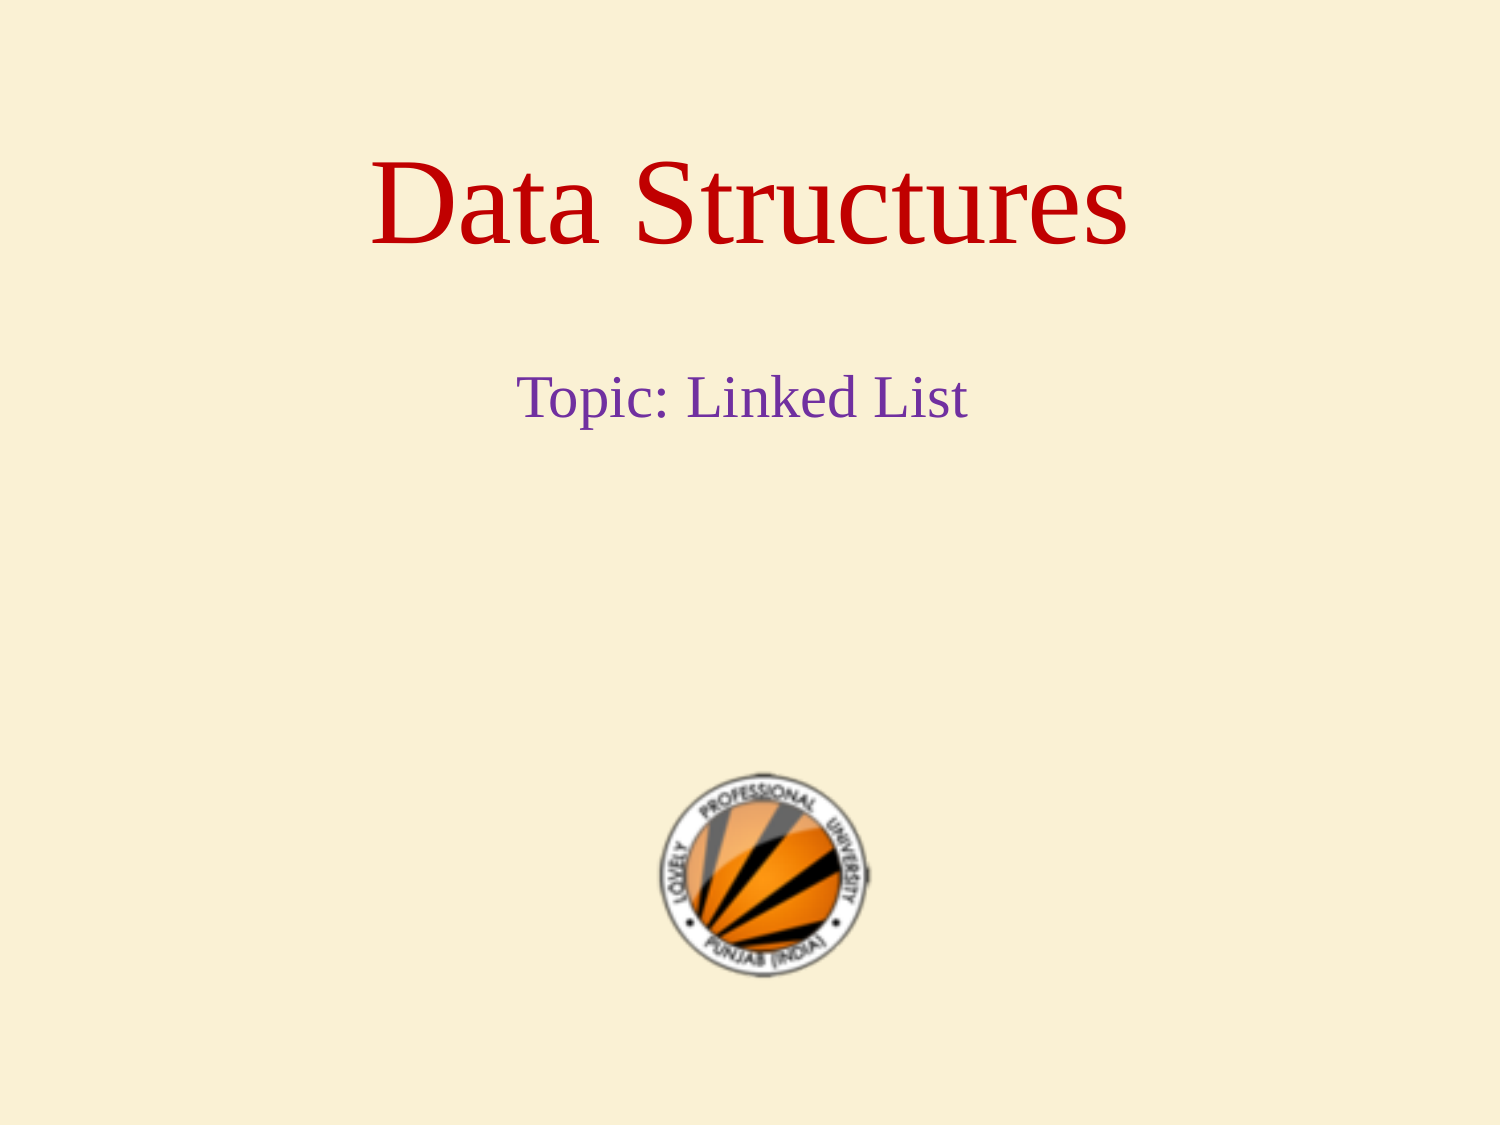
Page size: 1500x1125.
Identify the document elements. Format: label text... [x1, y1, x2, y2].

picture [649, 762, 876, 987]
title Data Structures Topic: Linked List [112, 112, 1388, 438]
